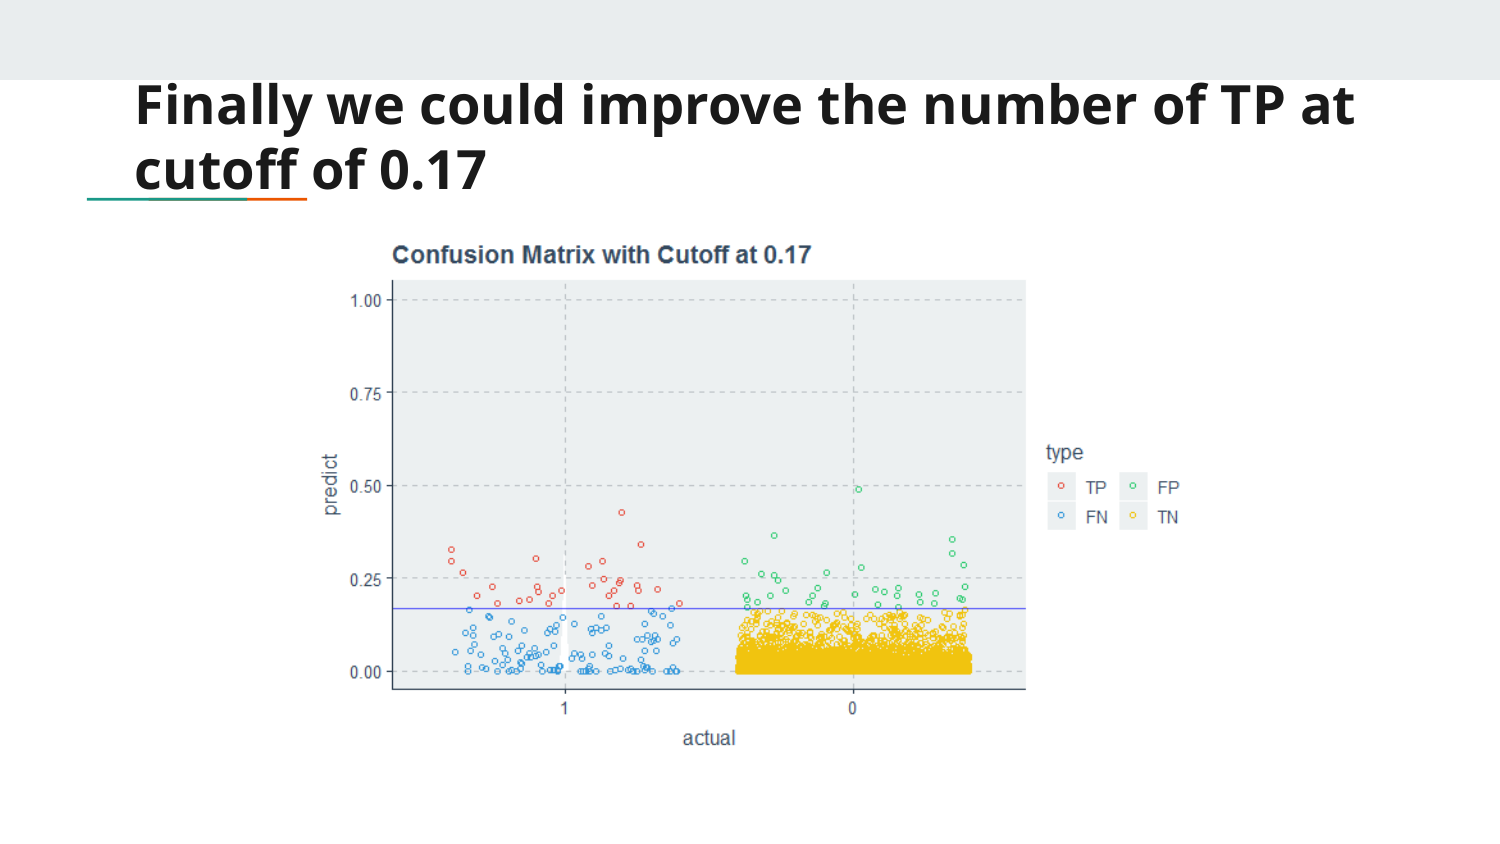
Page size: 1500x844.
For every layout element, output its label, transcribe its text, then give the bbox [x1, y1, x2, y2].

picture [310, 233, 1190, 758]
title Finally we could improve the number of TP at cutoff of 0.17 [119, 55, 1381, 144]
